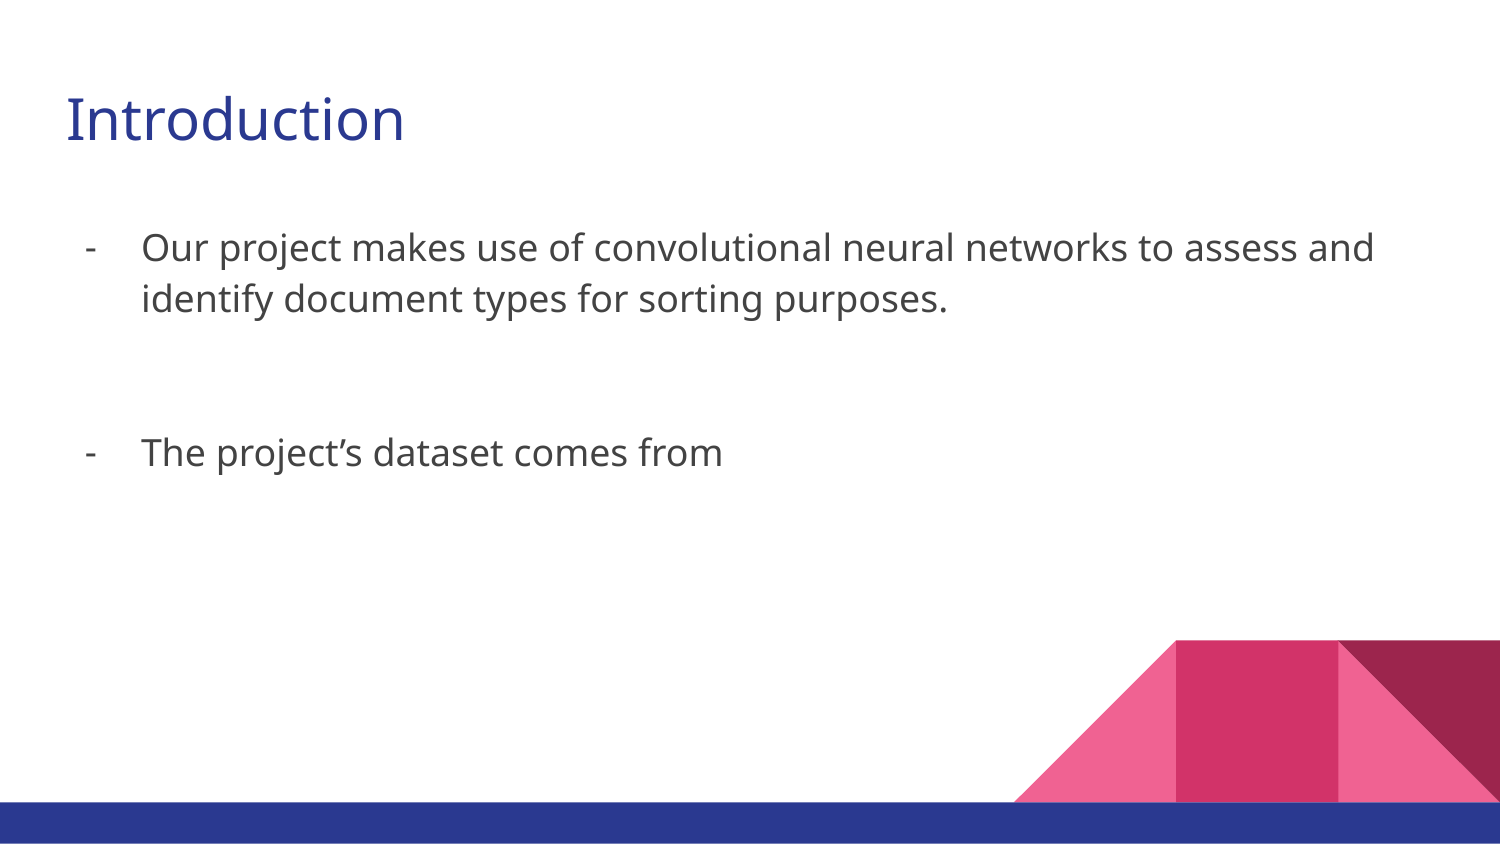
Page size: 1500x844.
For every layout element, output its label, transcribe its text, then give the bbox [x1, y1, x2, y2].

list Our project makes use of convolutional neural networks to assess and identify document types for sorting purposes. The project’s dataset comes from [51, 201, 1449, 750]
title Introduction [51, 67, 1449, 167]
